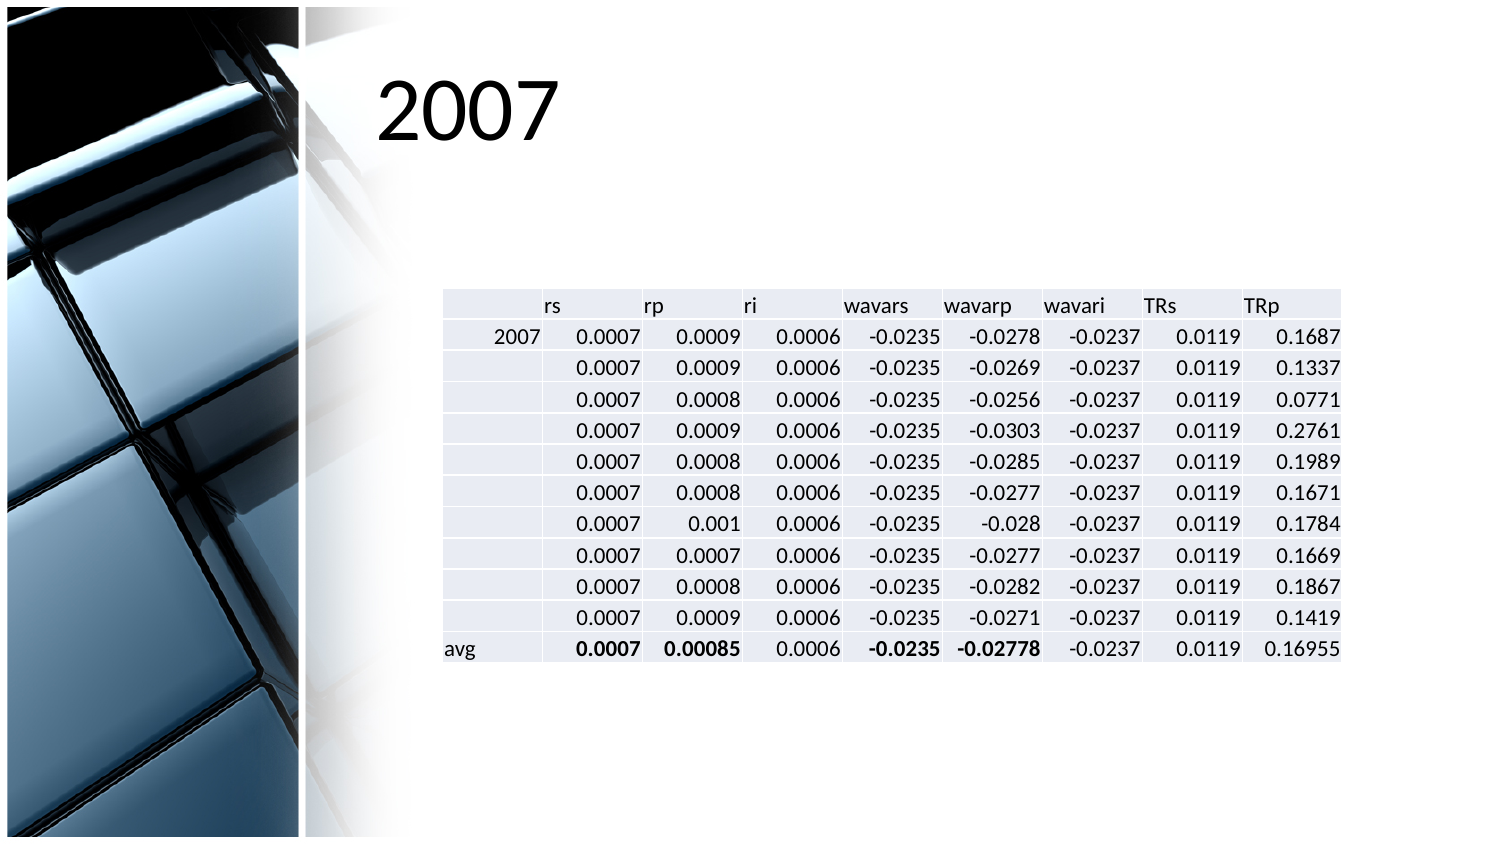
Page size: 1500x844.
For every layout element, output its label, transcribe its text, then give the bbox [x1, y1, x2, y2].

table_cell 0.1337 [1243, 351, 1341, 381]
table_cell 0.2761 [1243, 414, 1341, 443]
table_cell 0.0007 [543, 382, 642, 412]
table_cell 0.0007 [543, 320, 642, 349]
table_cell -0.0235 [843, 351, 942, 381]
table_header wavari [1043, 289, 1142, 318]
table_cell -0.0237 [1043, 351, 1142, 381]
table_cell -0.0278 [943, 320, 1042, 349]
table_cell 0.0007 [643, 539, 742, 568]
table_cell 0.0119 [1143, 507, 1242, 537]
table_cell -0.0256 [943, 382, 1042, 412]
table_cell -0.0235 [843, 539, 942, 568]
table_cell 0.0007 [543, 414, 642, 443]
table_cell -0.0282 [943, 570, 1042, 599]
table_header wavarp [943, 289, 1042, 318]
table_cell 0.0006 [743, 320, 842, 349]
table_cell 0.0119 [1143, 320, 1242, 349]
table_cell 0.0007 [543, 351, 642, 381]
table_cell -0.0235 [843, 476, 942, 506]
table_cell [443, 476, 542, 506]
table_cell -0.0235 [843, 601, 942, 631]
table_cell 0.0119 [1143, 632, 1242, 662]
table_cell [443, 507, 542, 537]
table_cell -0.0237 [1043, 507, 1142, 537]
table_cell 0.0006 [743, 632, 842, 662]
table_cell [443, 351, 542, 381]
table_cell -0.0237 [1043, 539, 1142, 568]
table_cell 0.0007 [543, 570, 642, 599]
table_cell 0.1867 [1243, 570, 1341, 599]
table_cell 0.0009 [643, 351, 742, 381]
table_cell 0.1989 [1243, 445, 1341, 474]
table_cell 0.0009 [643, 320, 742, 349]
table_cell -0.0235 [843, 382, 942, 412]
table_cell -0.0237 [1043, 445, 1142, 474]
table_cell 0.16955 [1243, 632, 1341, 662]
table_cell 0.1419 [1243, 601, 1341, 631]
table_cell [443, 382, 542, 412]
table_cell -0.0235 [843, 507, 942, 537]
table_cell 0.00085 [643, 632, 742, 662]
table_cell 0.0006 [743, 414, 842, 443]
table_cell 0.0006 [743, 601, 842, 631]
table_header rp [643, 289, 742, 318]
table_cell [443, 445, 542, 474]
table_cell -0.0237 [1043, 601, 1142, 631]
table_header TRp [1243, 289, 1341, 318]
table_cell [443, 414, 542, 443]
table_cell 0.001 [643, 507, 742, 537]
table_cell [443, 570, 542, 599]
table_cell avg [443, 632, 542, 662]
table_cell -0.0235 [843, 570, 942, 599]
table_cell -0.0269 [943, 351, 1042, 381]
table_cell -0.0237 [1043, 382, 1142, 412]
table_cell -0.0237 [1043, 632, 1142, 662]
table_cell 0.0119 [1143, 539, 1242, 568]
table_cell 0.0008 [643, 445, 742, 474]
table_cell 0.1669 [1243, 539, 1341, 568]
table_cell -0.02778 [943, 632, 1042, 662]
table_cell -0.0277 [943, 539, 1042, 568]
table_cell 0.0119 [1143, 476, 1242, 506]
table_cell [443, 539, 542, 568]
table_cell 0.0007 [543, 445, 642, 474]
table_header [443, 289, 542, 318]
table_cell 0.0008 [643, 382, 742, 412]
table_cell 2007 [443, 320, 542, 349]
table_cell 0.0006 [743, 476, 842, 506]
table_cell 0.0007 [543, 632, 642, 662]
table_header wavars [843, 289, 942, 318]
table_cell -0.0271 [943, 601, 1042, 631]
table_cell 0.0006 [743, 507, 842, 537]
table_cell 0.0007 [543, 507, 642, 537]
title 2007 [360, 33, 1425, 175]
table_cell 0.0006 [743, 445, 842, 474]
table_cell 0.1687 [1243, 320, 1341, 349]
table_cell -0.0235 [843, 632, 942, 662]
table_cell 0.0008 [643, 476, 742, 506]
table_cell 0.0119 [1143, 601, 1242, 631]
table_cell -0.0303 [943, 414, 1042, 443]
table_cell -0.0235 [843, 414, 942, 443]
table_cell 0.1671 [1243, 476, 1341, 506]
table_cell 0.0007 [543, 476, 642, 506]
table_cell -0.028 [943, 507, 1042, 537]
table_cell 0.0119 [1143, 351, 1242, 381]
table_cell -0.0237 [1043, 570, 1142, 599]
table_cell 0.0006 [743, 382, 842, 412]
table_cell 0.0771 [1243, 382, 1341, 412]
table_cell 0.0006 [743, 539, 842, 568]
table_cell 0.0119 [1143, 445, 1242, 474]
table_header rs [543, 289, 642, 318]
table_cell -0.0285 [943, 445, 1042, 474]
table_cell -0.0237 [1043, 320, 1142, 349]
table_cell 0.0119 [1143, 414, 1242, 443]
table_cell 0.0009 [643, 414, 742, 443]
table_cell 0.0008 [643, 570, 742, 599]
table_cell 0.0007 [543, 601, 642, 631]
table_cell [443, 601, 542, 631]
table_cell -0.0235 [843, 320, 942, 349]
table_cell 0.0119 [1143, 570, 1242, 599]
table_cell 0.1784 [1243, 507, 1341, 537]
table_header TRs [1143, 289, 1242, 318]
table_header ri [743, 289, 842, 318]
table_cell -0.0237 [1043, 414, 1142, 443]
picture [0, 0, 1500, 844]
table_cell 0.0006 [743, 570, 842, 599]
table_cell -0.0277 [943, 476, 1042, 506]
table_cell 0.0007 [543, 539, 642, 568]
table_cell 0.0119 [1143, 382, 1242, 412]
table_cell 0.0009 [643, 601, 742, 631]
table_cell -0.0235 [843, 445, 942, 474]
table_cell 0.0006 [743, 351, 842, 381]
table_cell -0.0237 [1043, 476, 1142, 506]
